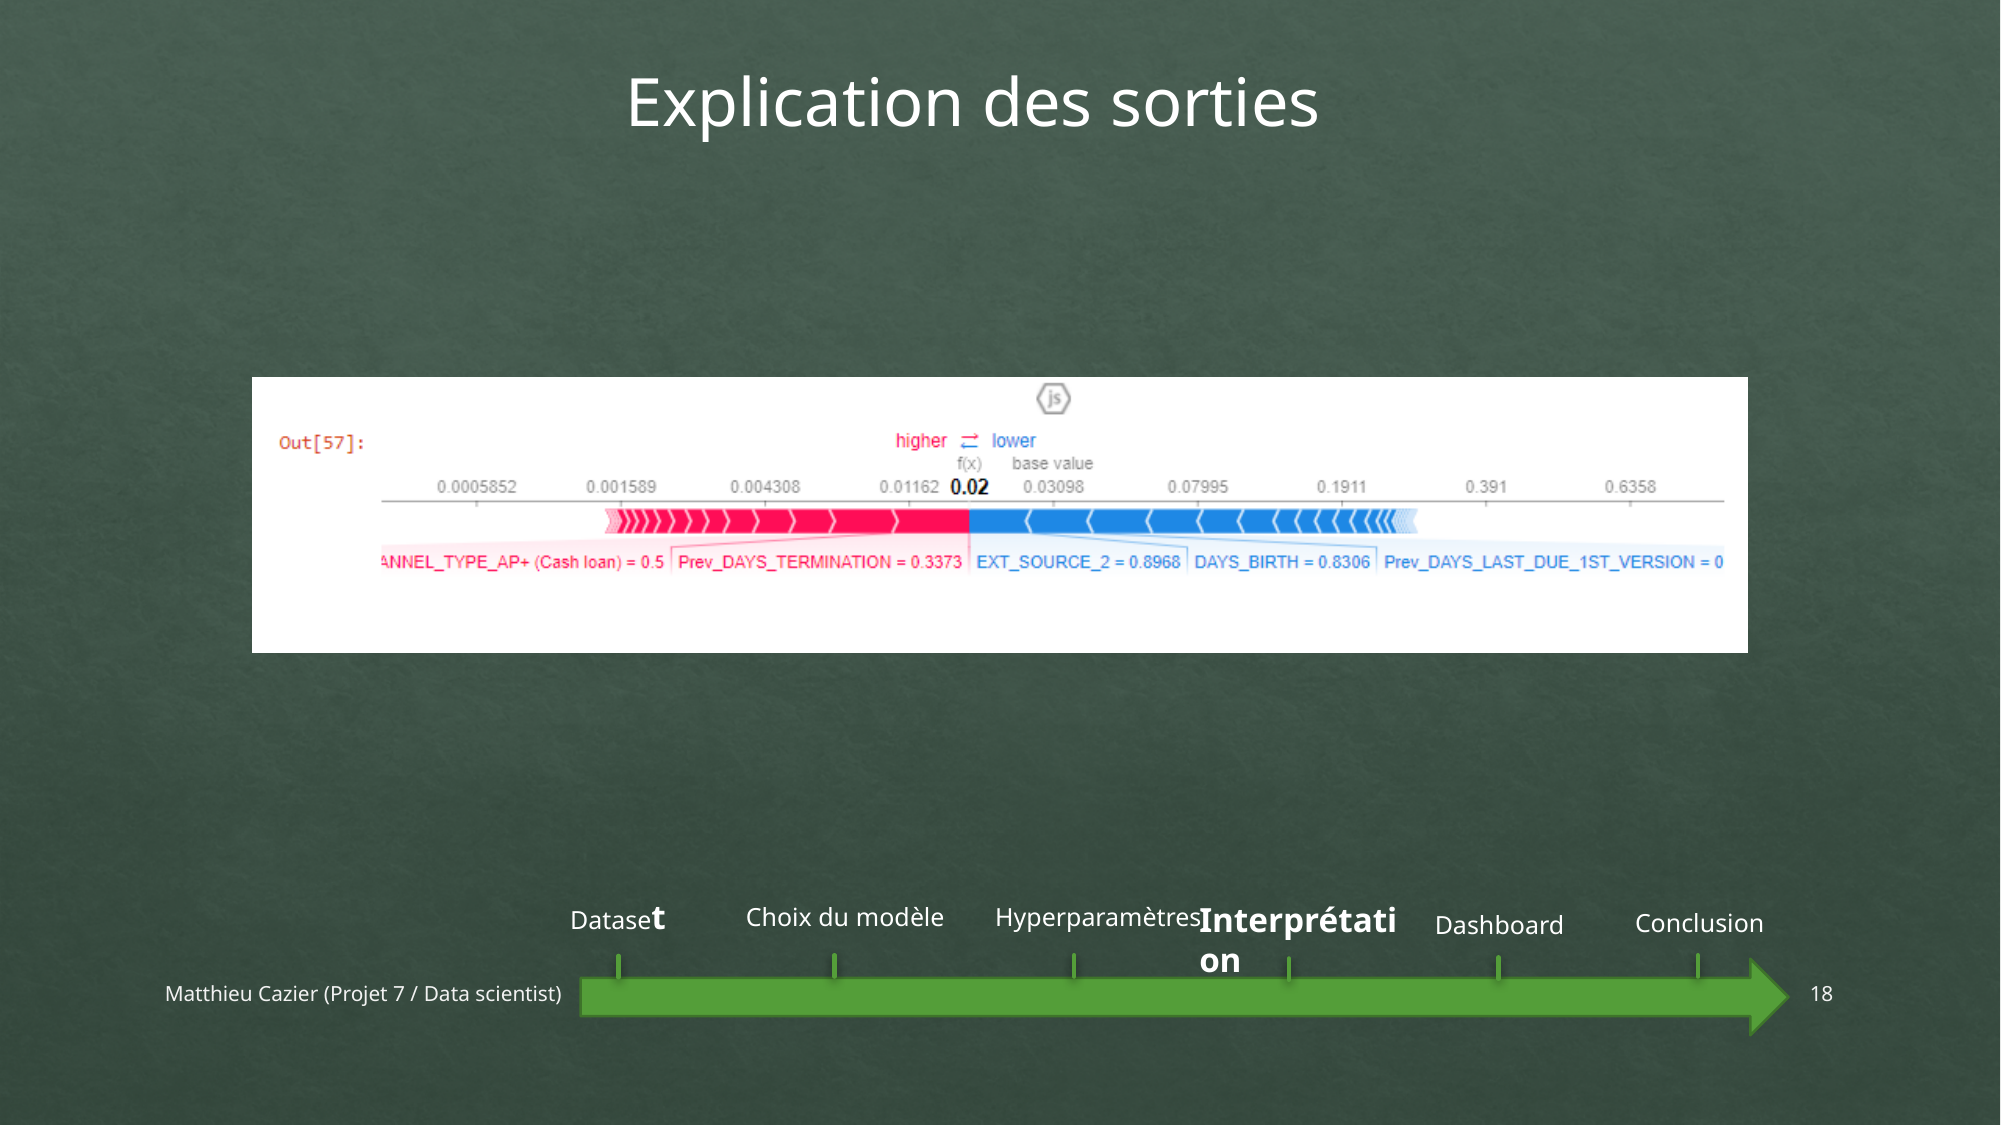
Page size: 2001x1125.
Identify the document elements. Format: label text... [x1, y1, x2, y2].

slide_number 18 [1810, 965, 1849, 1025]
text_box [555, 888, 1803, 1036]
picture [252, 377, 1748, 654]
text_box Explication des sorties [555, 51, 1392, 147]
footer Matthieu Cazier (Projet 7 / Data scientist) [149, 965, 547, 1025]
